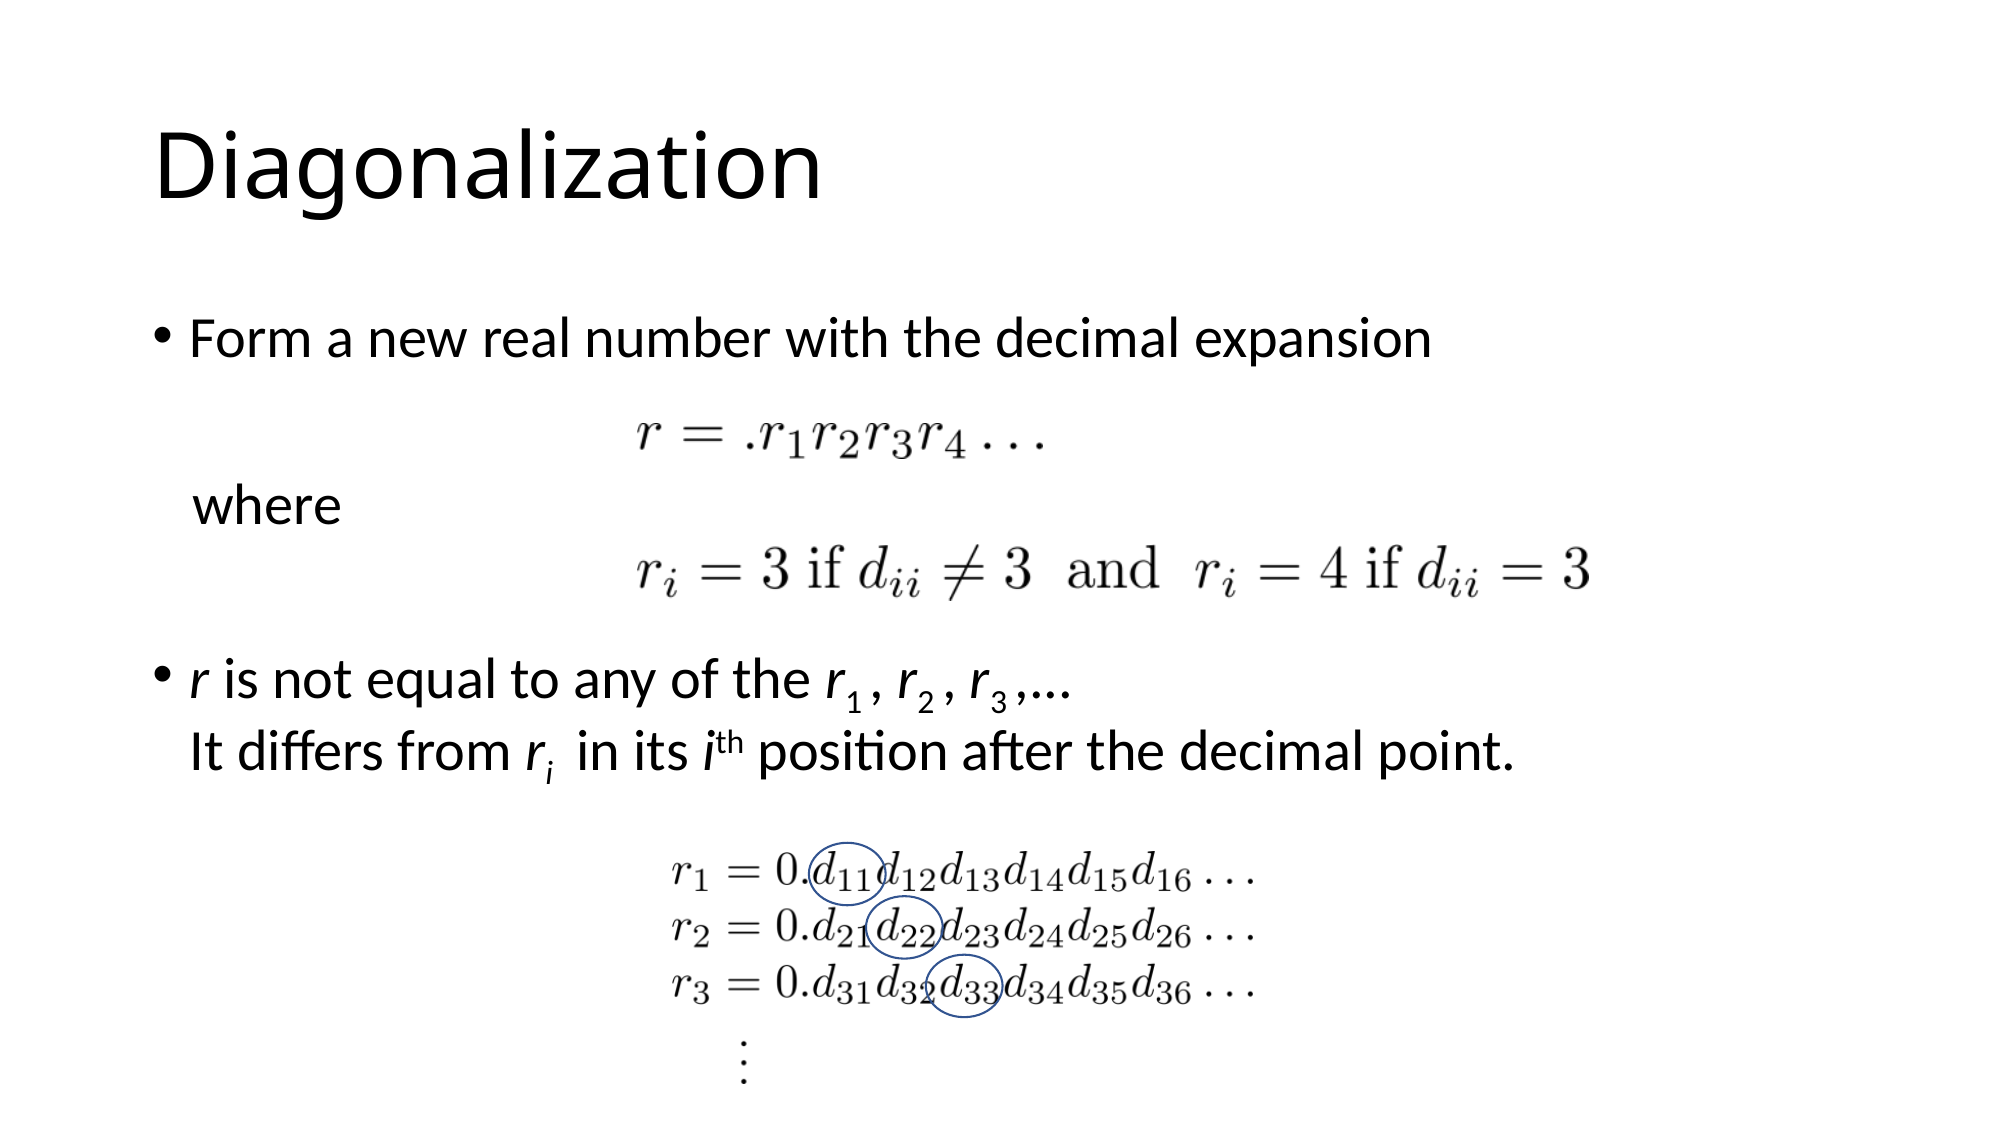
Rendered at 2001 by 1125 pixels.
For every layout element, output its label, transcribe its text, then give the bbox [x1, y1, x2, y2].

list Form a new real number with the decimal expansion where r is not equal to any of the r1 , r2 , r3 ,... It differs from ri in its ith position after the decimal point. [137, 299, 1863, 1014]
picture [637, 423, 1043, 459]
picture [672, 851, 1253, 1084]
text_box [818, 841, 877, 852]
title Diagonalization [137, 59, 1863, 278]
picture [637, 544, 1589, 601]
